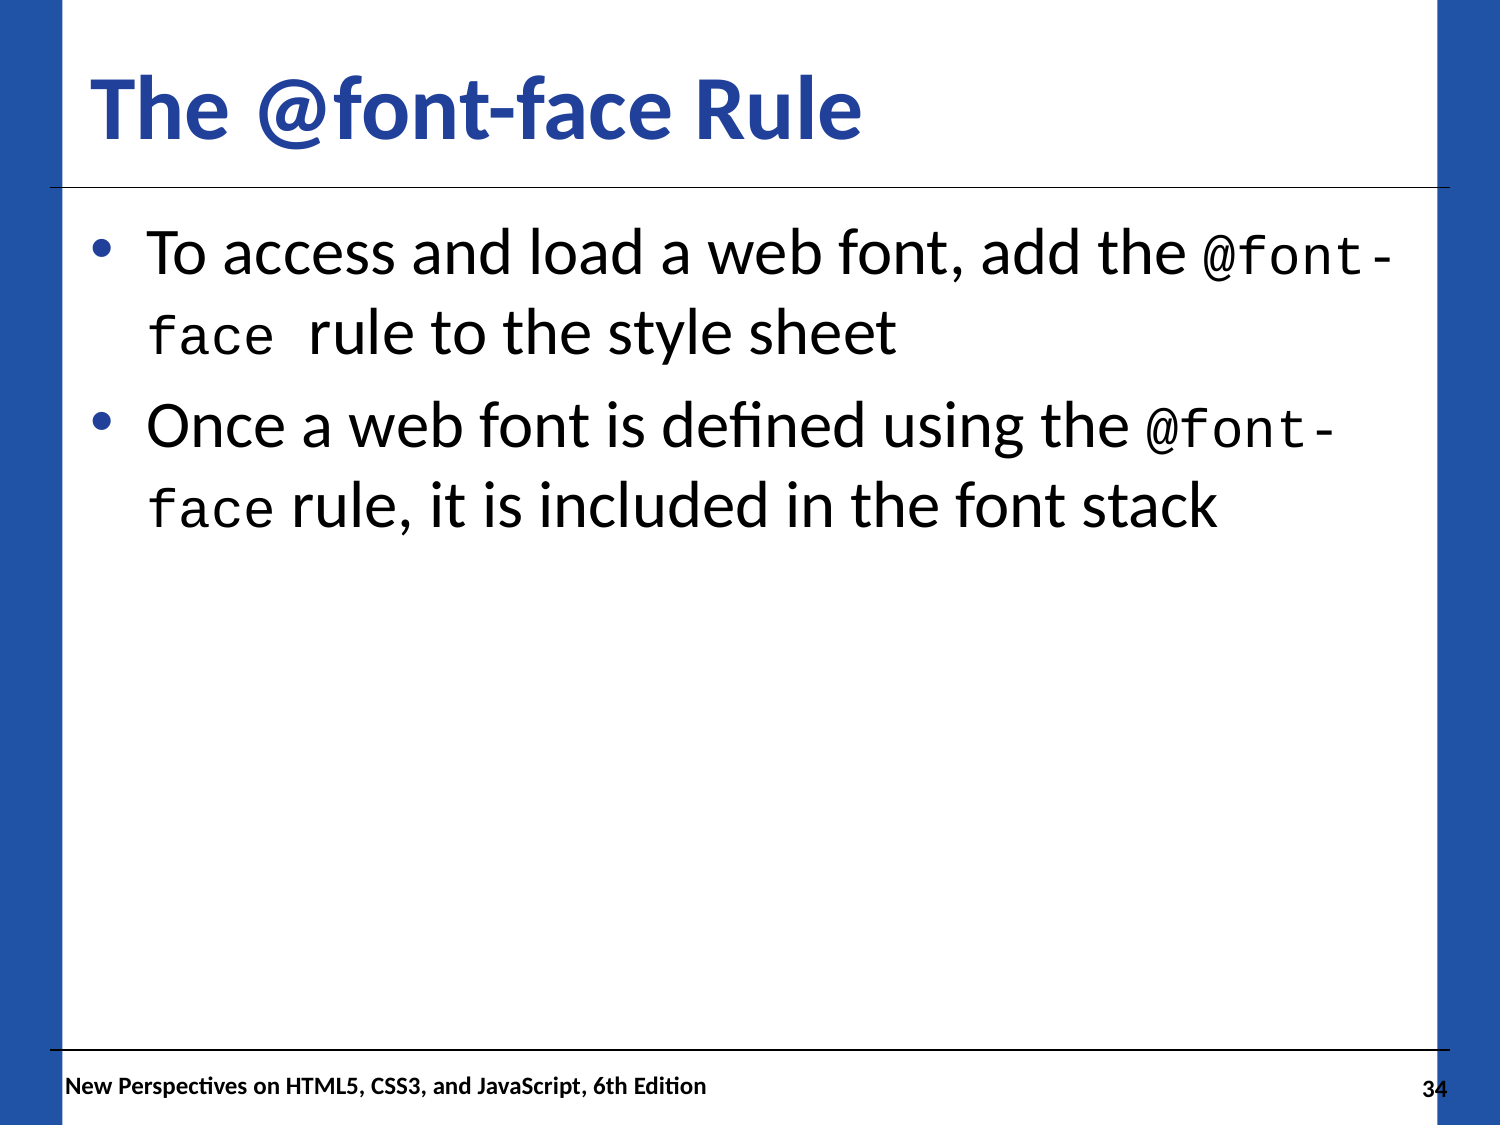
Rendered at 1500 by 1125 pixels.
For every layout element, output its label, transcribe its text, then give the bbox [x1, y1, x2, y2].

title The @font-face Rule [74, 24, 1438, 181]
footer New Perspectives on HTML5, CSS3, and JavaScript, 6th Edition [50, 1047, 1400, 1123]
slide_number 34 [1374, 1050, 1463, 1125]
list To access and load a web font, add the @font-face rule to the style sheet Once a web font is defined using the @font-face rule, it is included in the font stack [74, 199, 1438, 1050]
